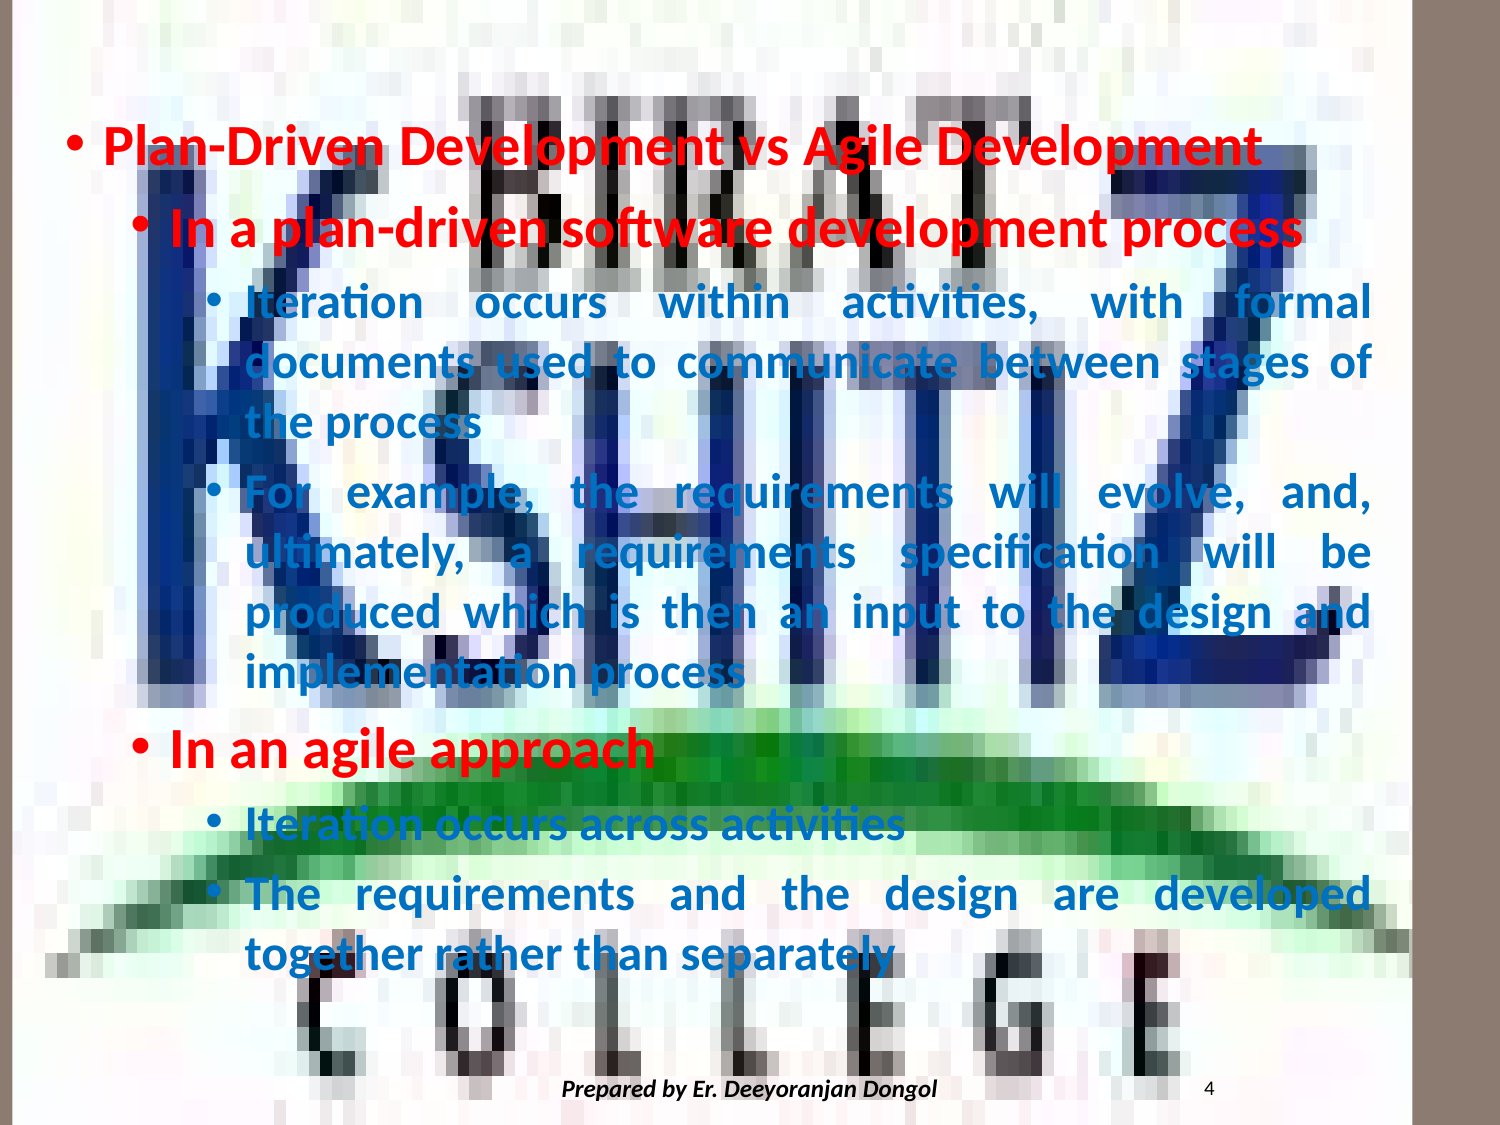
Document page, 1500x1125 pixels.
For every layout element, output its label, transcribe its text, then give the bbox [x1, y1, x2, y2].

footer Prepared by Er. Deeyoranjan Dongol [443, 1062, 1057, 1113]
list Plan-Driven Development vs Agile Development In a plan-driven software development process Iteration occurs within activities, with formal documents used to communicate between stages of the process For example, the requirements will evolve, and, ultimately, a requirements specification will be produced which is then an input to the design and implementation process In an agile approach Iteration occurs across activities The requirements and the design are developed together rather than separately [50, 99, 1388, 1063]
slide_number 4 [1067, 1061, 1230, 1112]
picture [13, 0, 1412, 1125]
